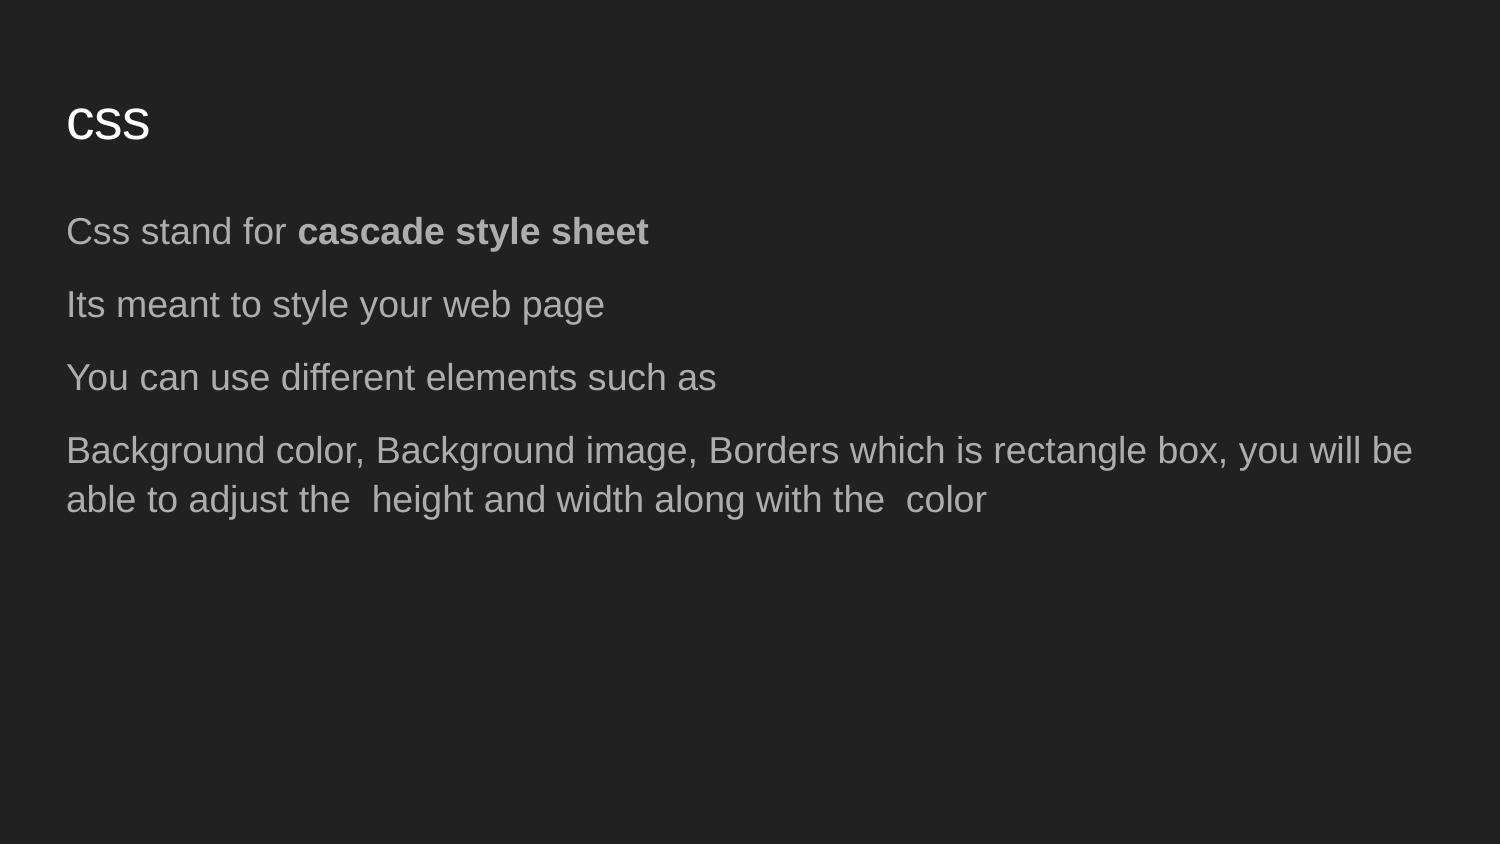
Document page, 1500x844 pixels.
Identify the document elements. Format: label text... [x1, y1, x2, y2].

title css [51, 72, 1449, 167]
list Css stand for cascade style sheet Its meant to style your web page You can use different elements such as Background color, Background image, Borders which is rectangle box, you will be able to adjust the height and width along with the color [51, 189, 1449, 750]
